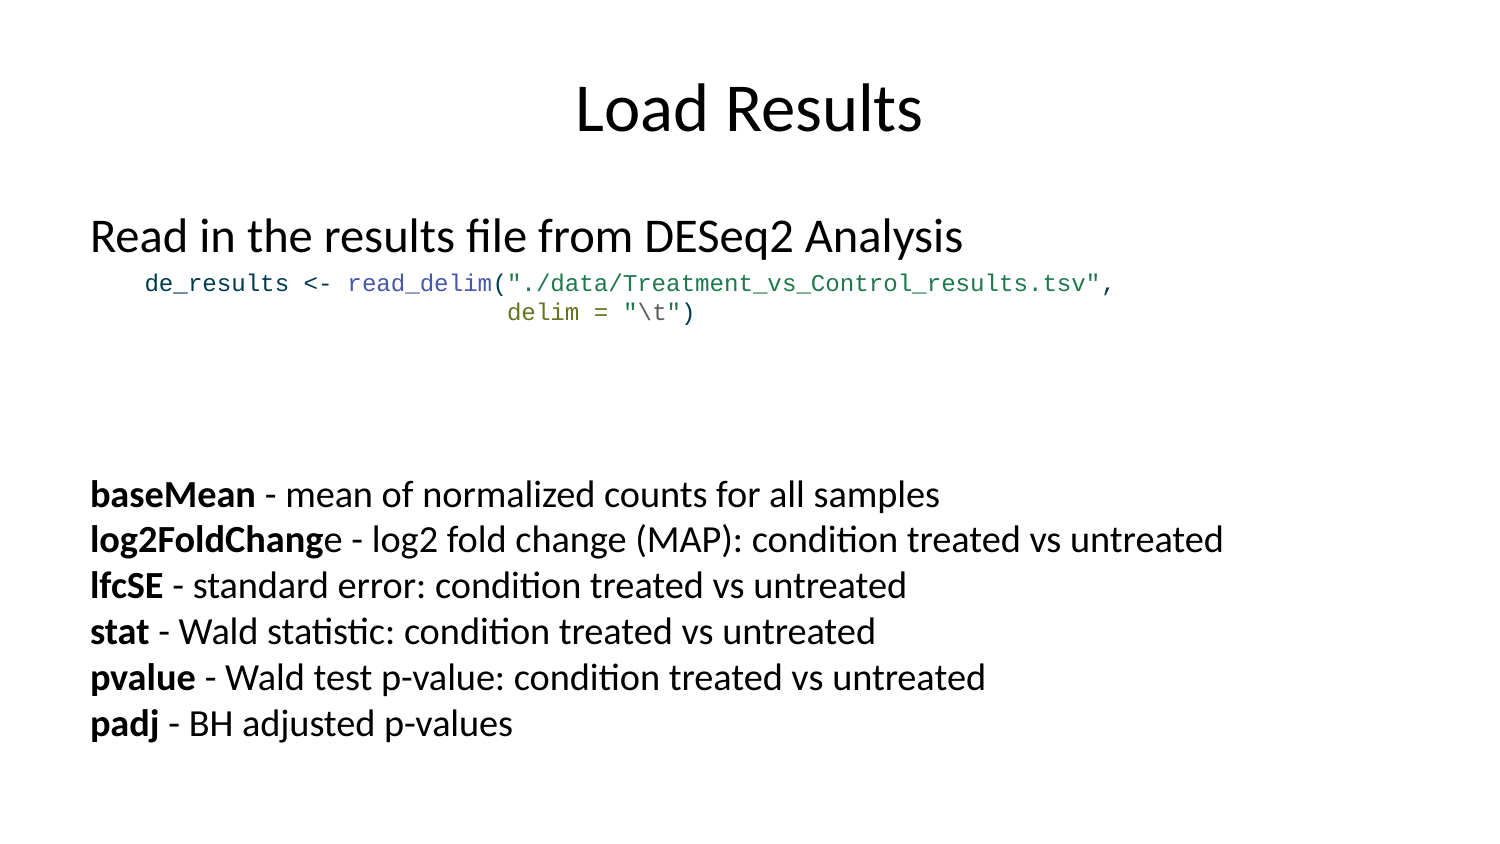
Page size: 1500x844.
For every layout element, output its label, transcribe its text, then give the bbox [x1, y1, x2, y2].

list Read in the results file from DESeq2 Analysis de_results <- read_delim("./data/Treatment_vs_Control_results.tsv", delim = "\t") baseMean - mean of normalized counts for all samples log2FoldChange - log2 fold change (MAP): condition treated vs untreated lfcSE - standard error: condition treated vs untreated stat - Wald statistic: condition treated vs untreated pvalue - Wald test p-value: condition treated vs untreated padj - BH adjusted p-values [75, 196, 1425, 754]
title Load Results [75, 33, 1425, 175]
